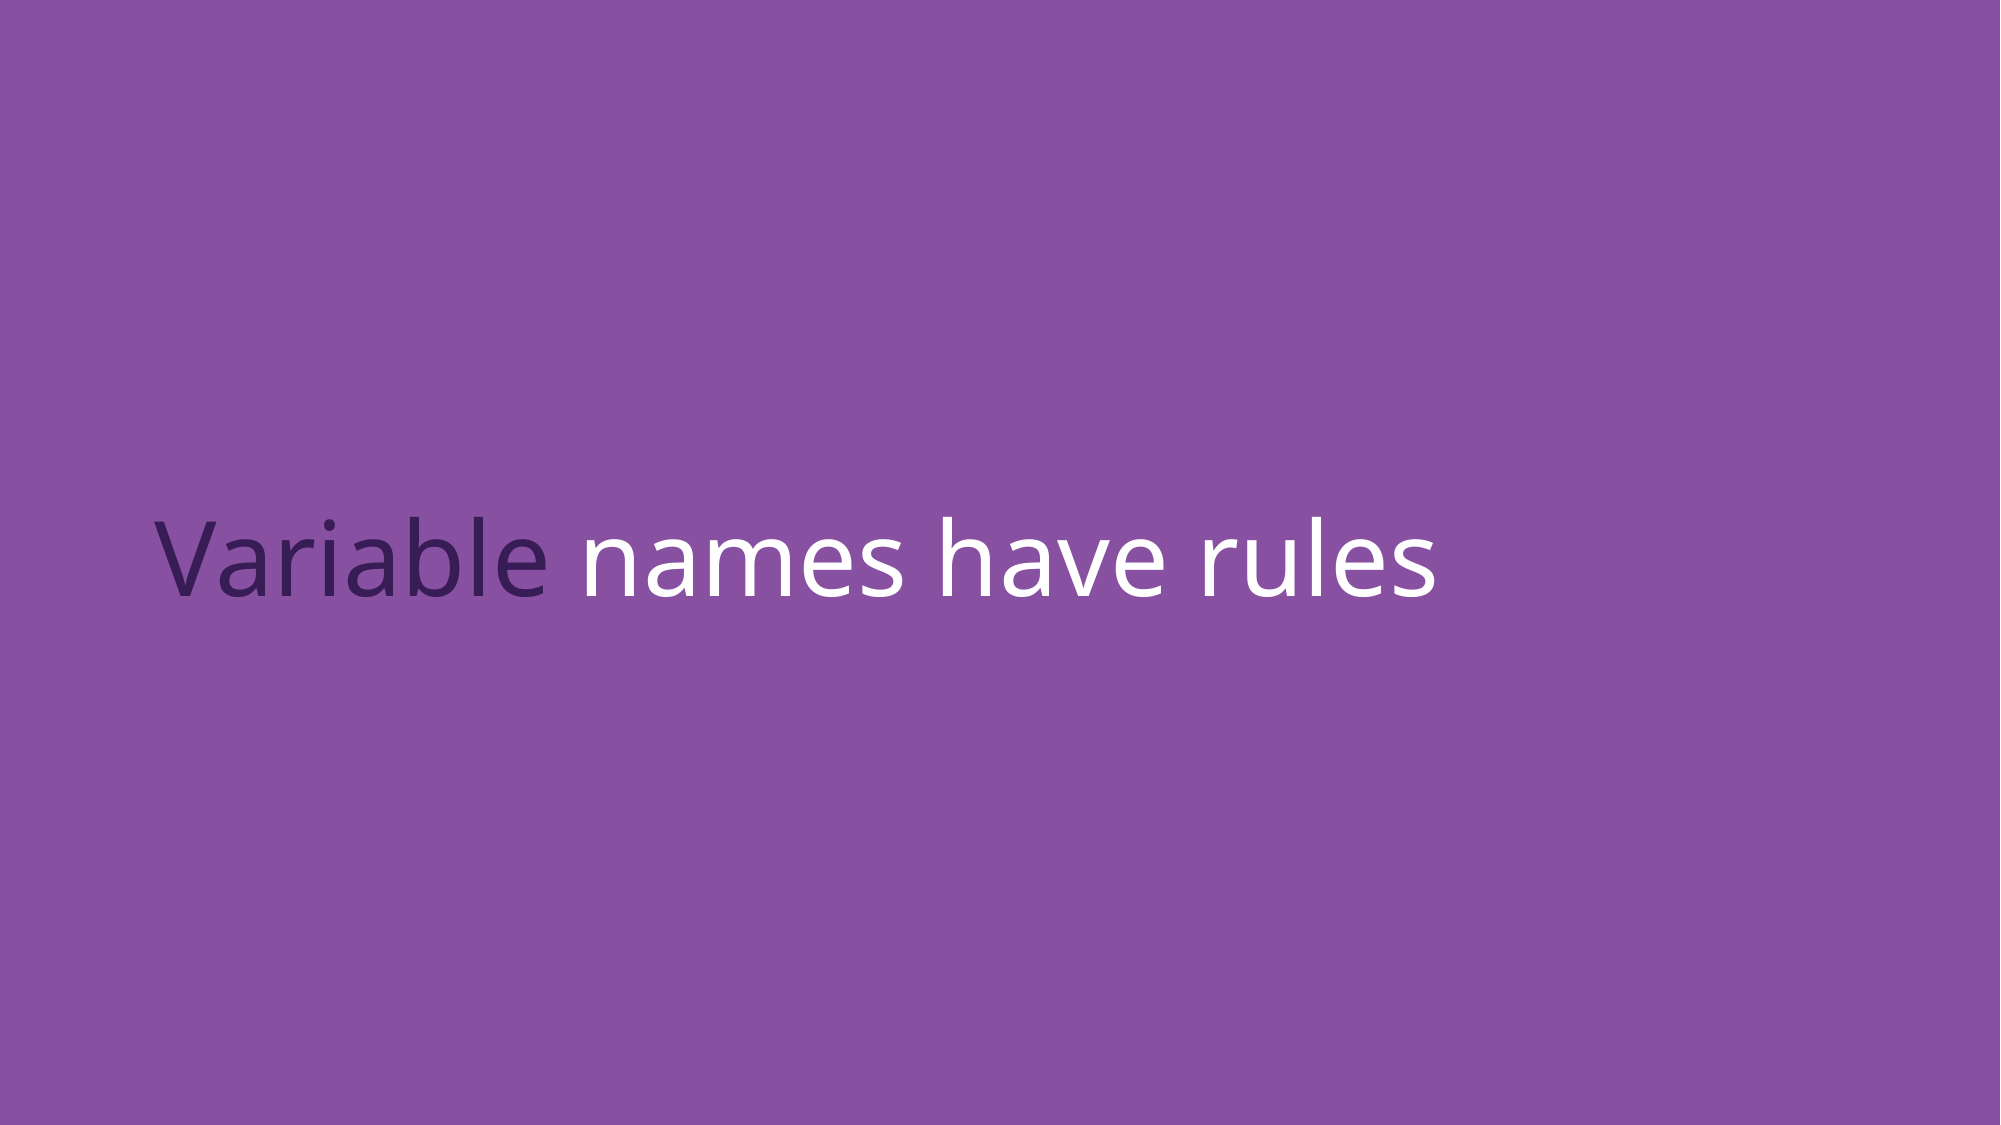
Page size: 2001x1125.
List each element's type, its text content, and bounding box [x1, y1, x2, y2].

list Variable names have rules [139, 205, 1778, 920]
